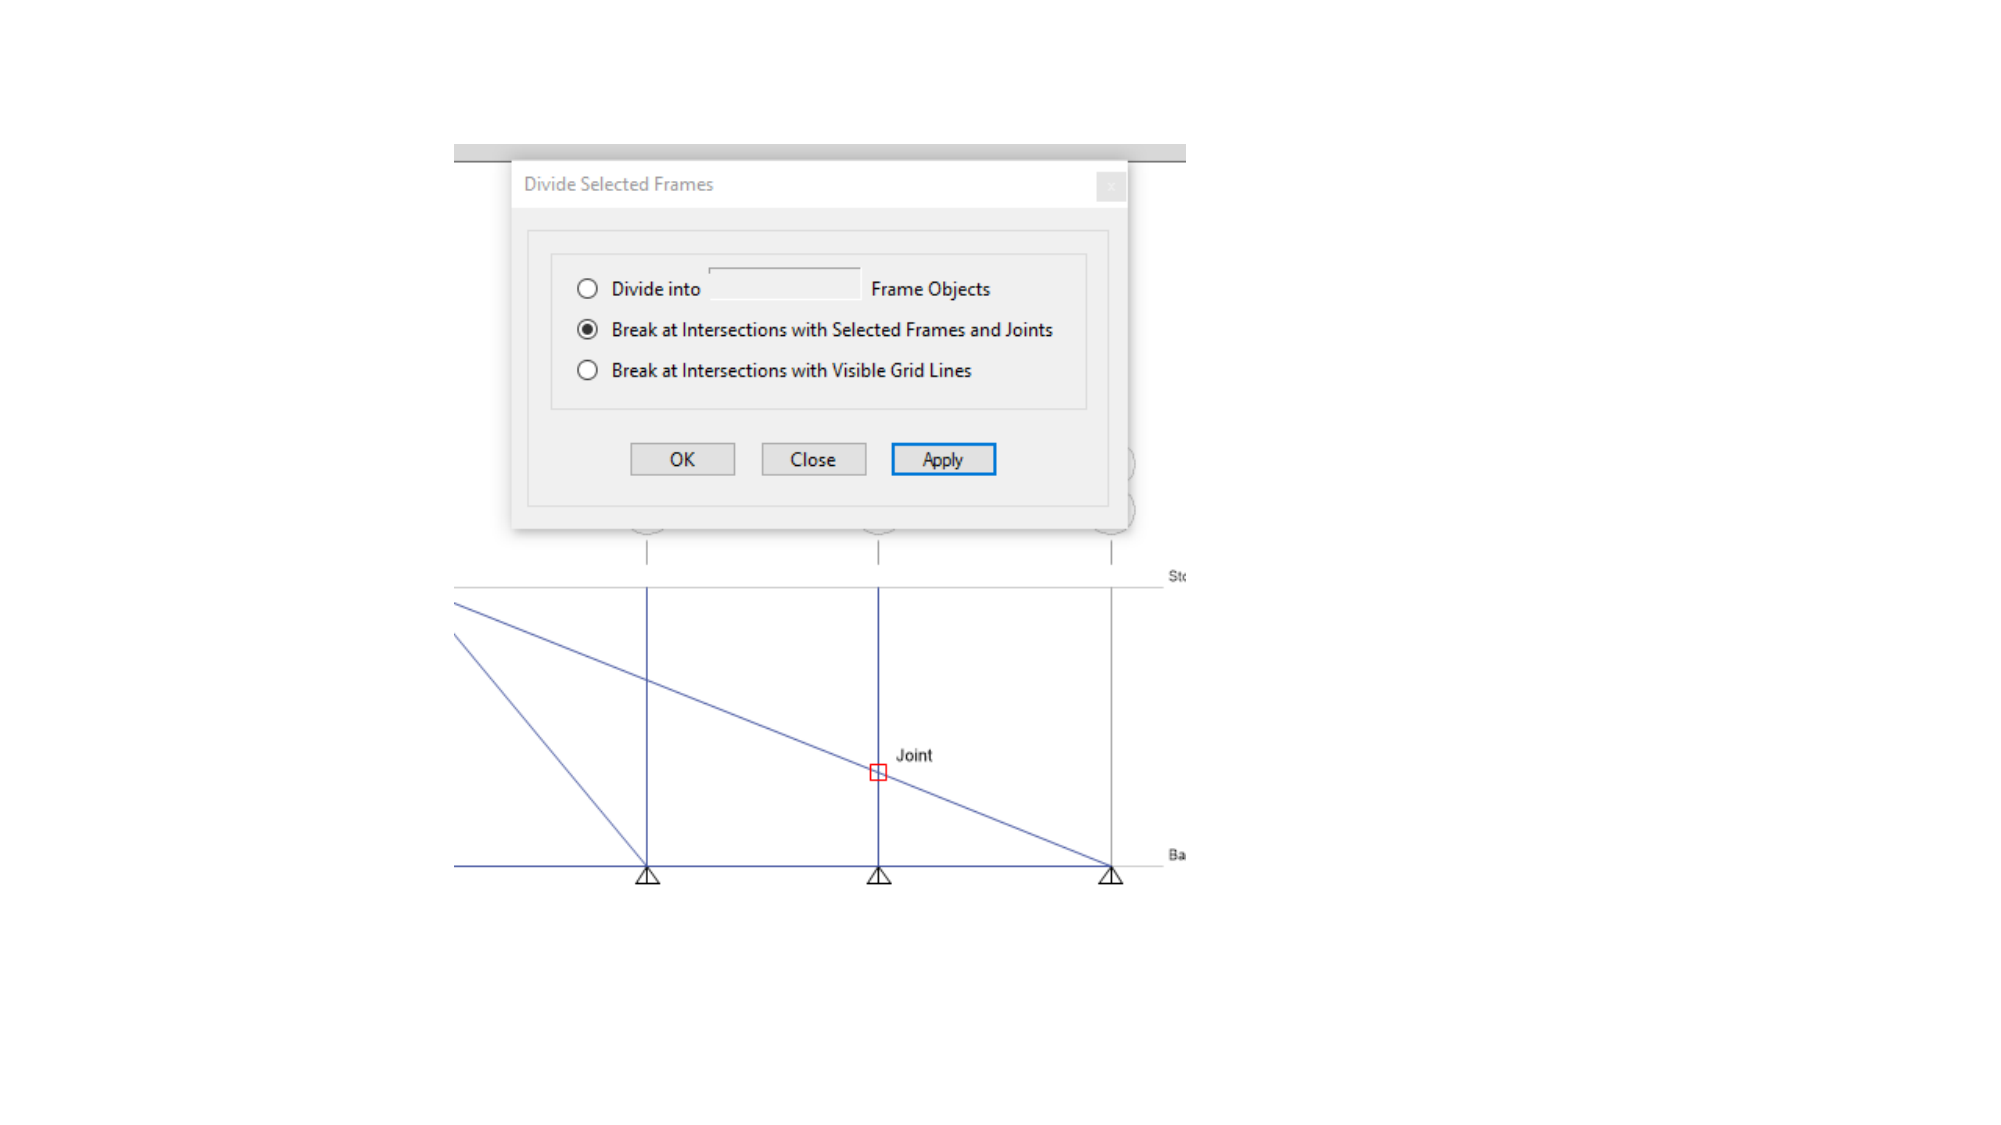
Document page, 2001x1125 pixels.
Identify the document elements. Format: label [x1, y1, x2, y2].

picture [454, 144, 1186, 930]
